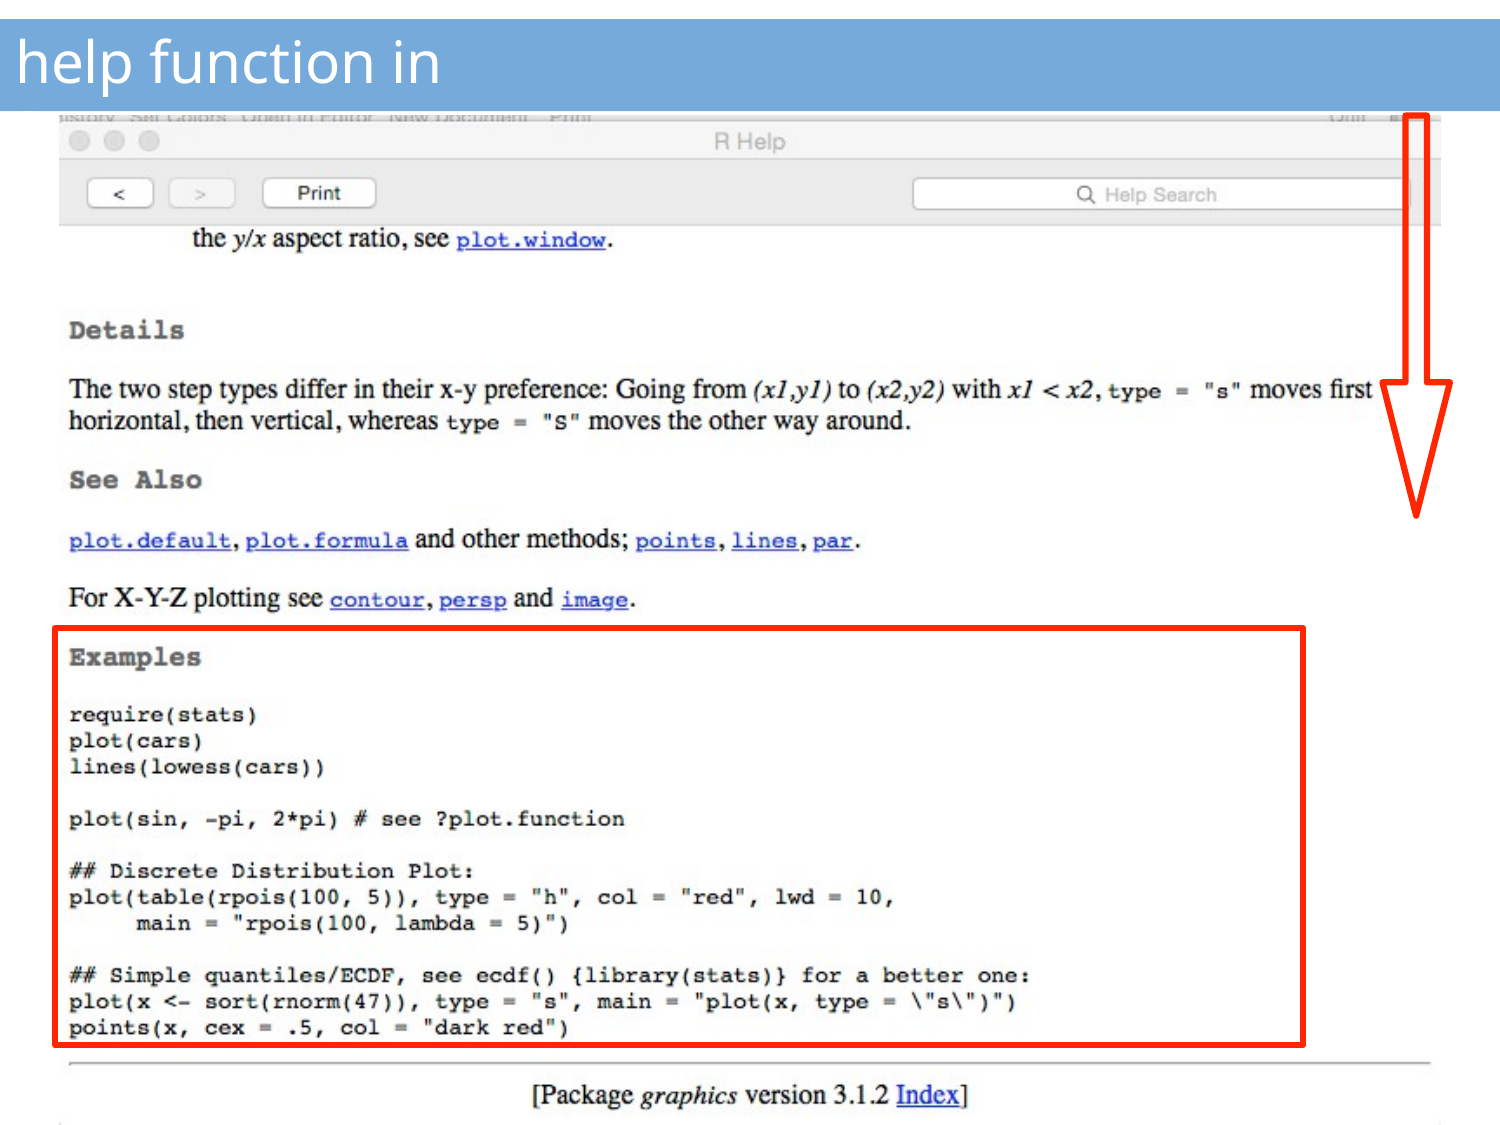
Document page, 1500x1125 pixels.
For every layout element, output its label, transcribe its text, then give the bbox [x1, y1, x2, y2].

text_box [51, 112, 1454, 1125]
title help function in R [12, 23, 468, 214]
